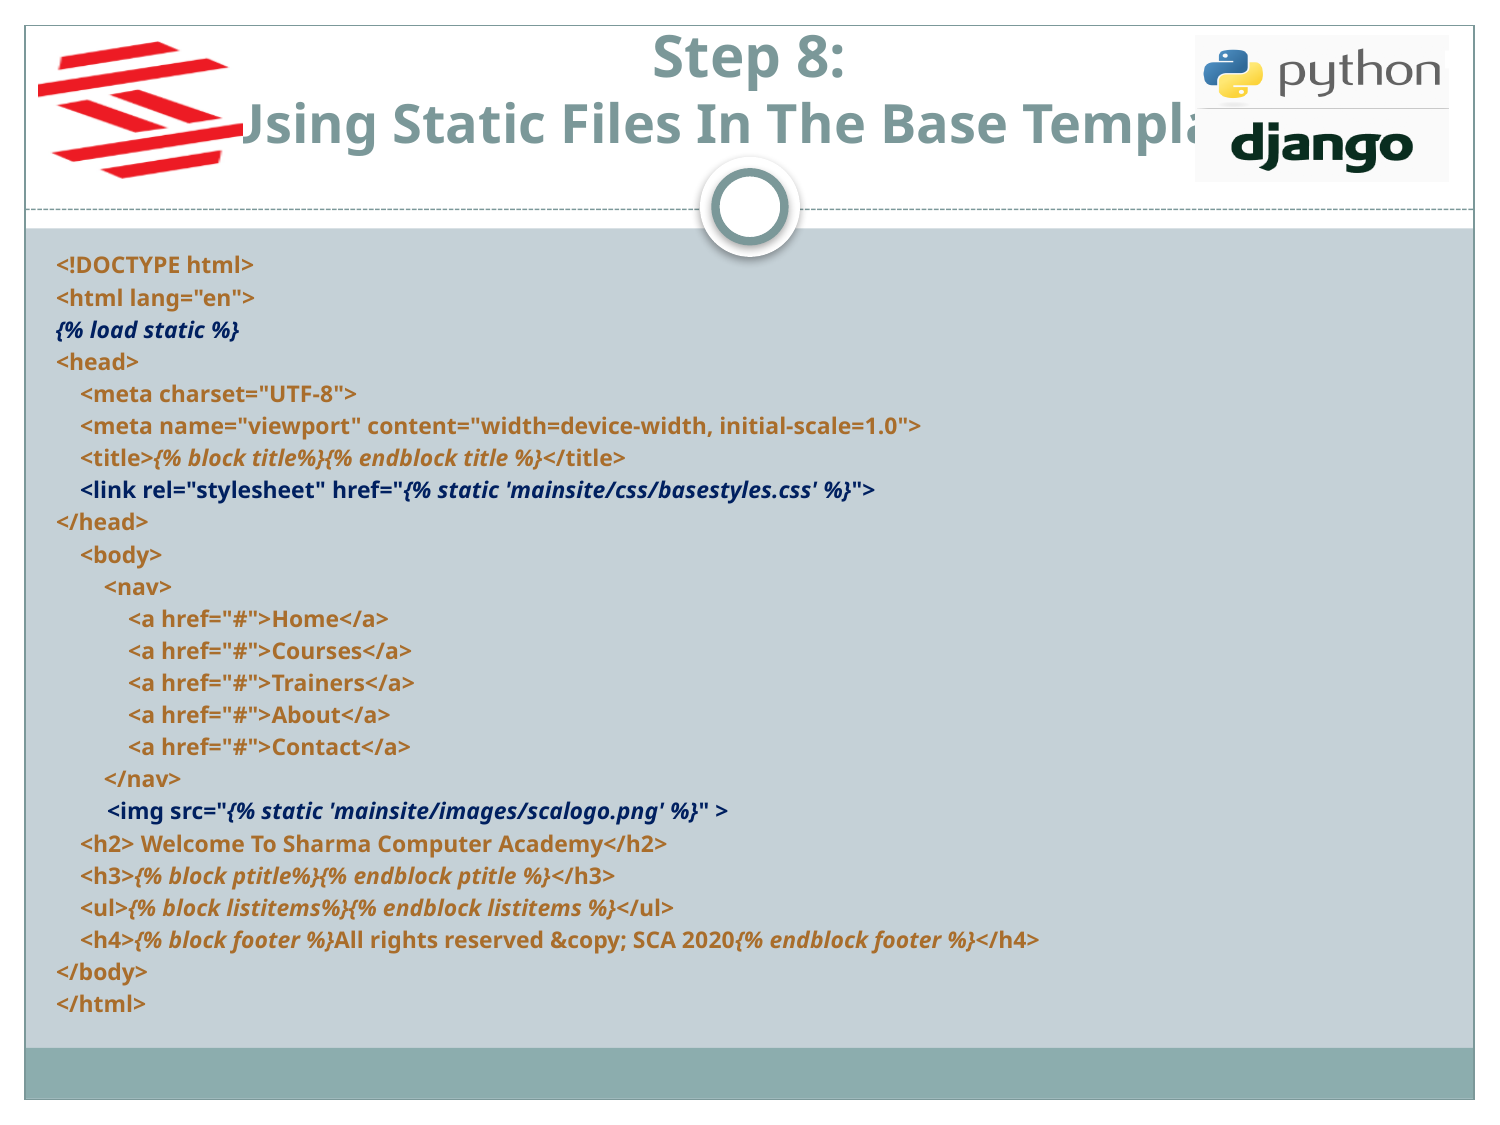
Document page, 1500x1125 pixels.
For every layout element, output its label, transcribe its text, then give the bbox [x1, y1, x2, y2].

picture [37, 40, 243, 185]
title Step 8: Using Static Files In The Base Template [237, 37, 1190, 162]
picture [1195, 34, 1449, 183]
list <!DOCTYPE html> <html lang="en"> {% load static %} <head> <meta charset="UTF-8"> <meta name="viewport" content="width=device-width, initial-scale=1.0"> <title>{% block title%}{% endblock title %}</title> <link rel="stylesheet" href="{% static 'mainsite/css/basestyles.css' %}"> </head> <body> <nav> <a href="#">Home</a> <a href="#">Courses</a> <a href="#">Trainers</a> <a href="#">About</a> <a href="#">Contact</a> </nav> <img src="{% static 'mainsite/images/scalogo.png' %}" > <h2> Welcome To Sharma Computer Academy</h2> <h3>{% block ptitle%}{% endblock ptitle %}</h3> <ul>{% block listitems%}{% endblock listitems %}</ul> <h4>{% block footer %}All rights reserved &copy; SCA 2020{% endblock footer %}</h4> </body> </html> [41, 243, 1471, 1125]
